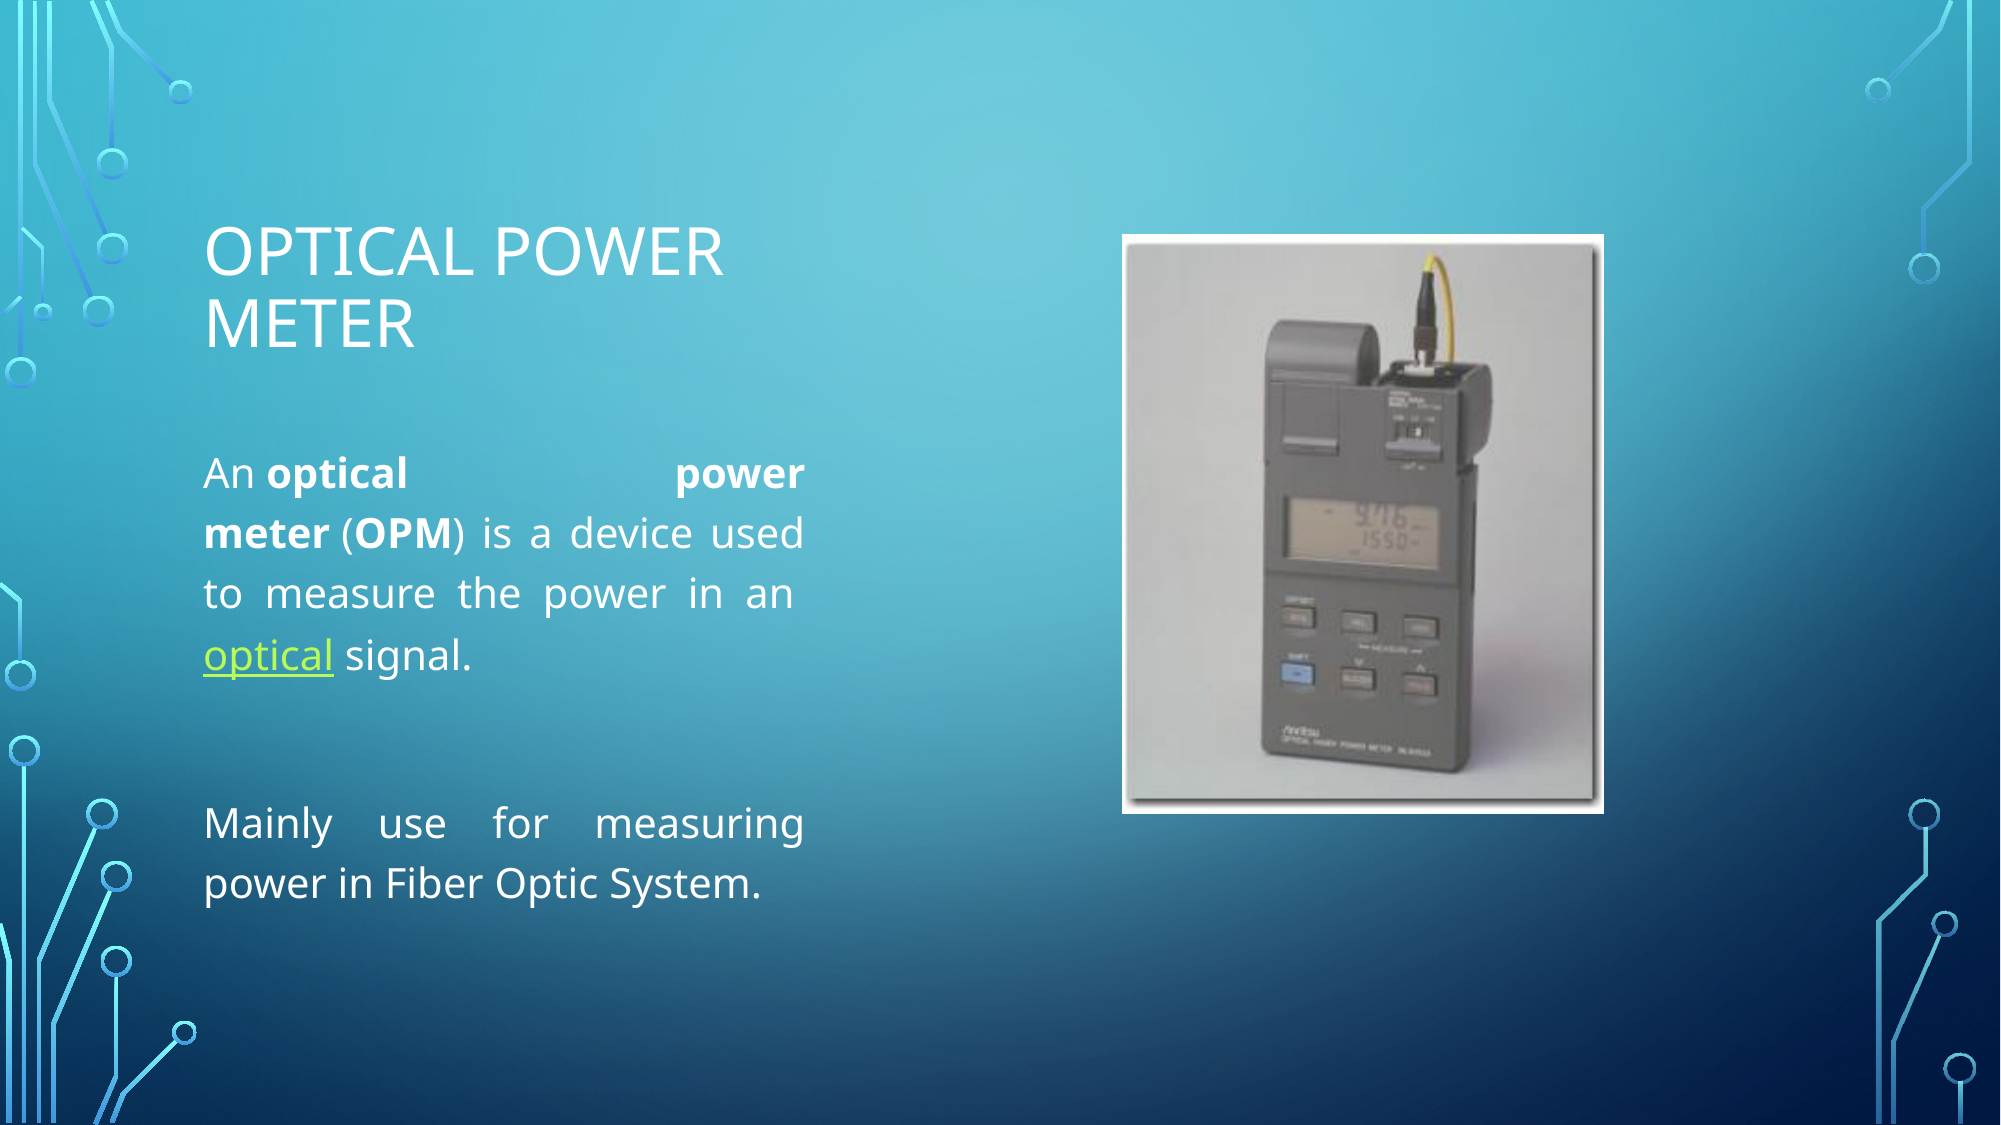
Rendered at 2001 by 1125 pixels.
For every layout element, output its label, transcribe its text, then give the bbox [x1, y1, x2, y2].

list An optical power meter (OPM) is a device used to measure the power in an optical signal. Mainly use for measuring power in Fiber Optic System. [188, 369, 821, 950]
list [1122, 233, 1605, 815]
title Optical power meter [188, 99, 821, 369]
